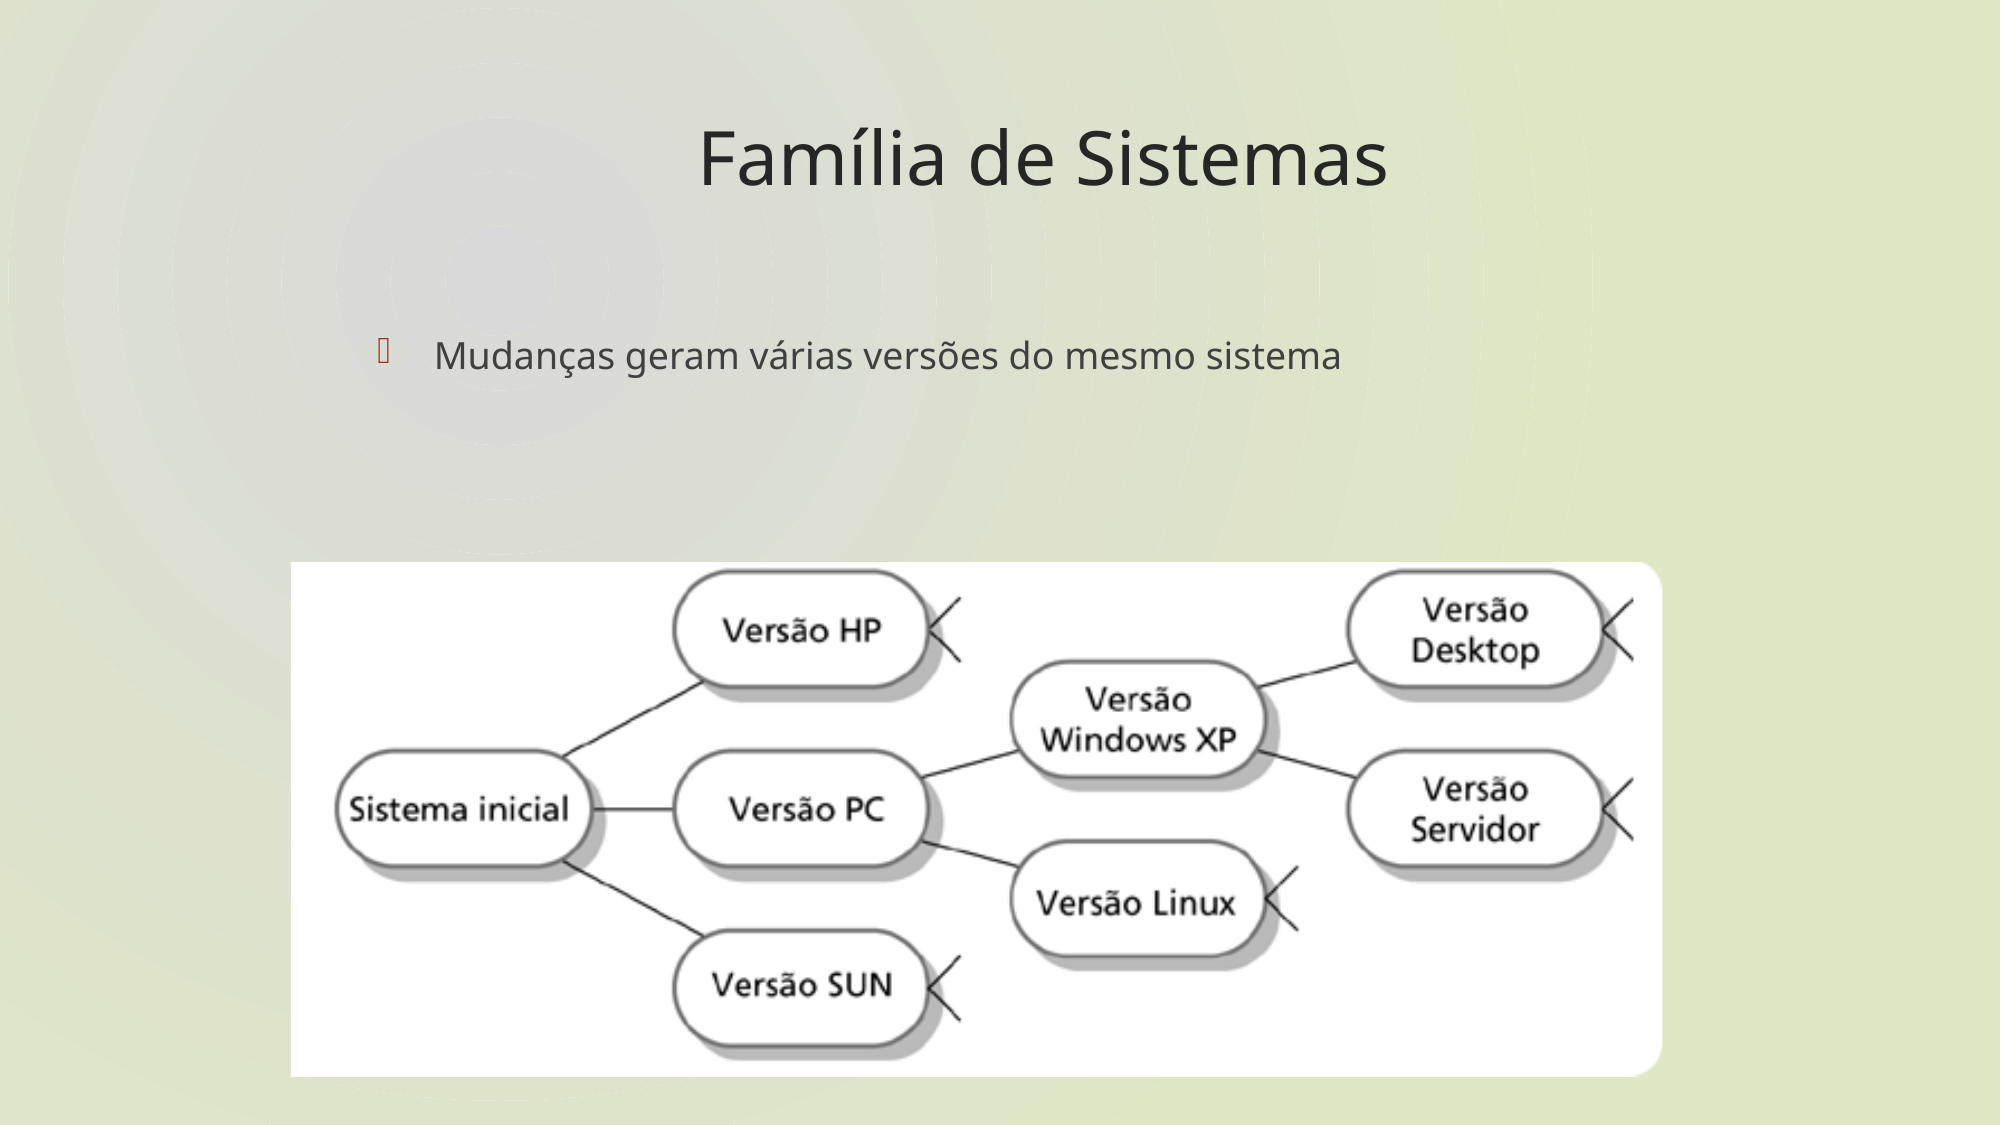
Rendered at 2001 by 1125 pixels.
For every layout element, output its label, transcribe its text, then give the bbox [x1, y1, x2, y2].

title Família de Sistemas [425, 102, 1663, 313]
picture [290, 562, 1663, 1077]
list Mudanças geram várias versões do mesmo sistema [362, 324, 1663, 562]
